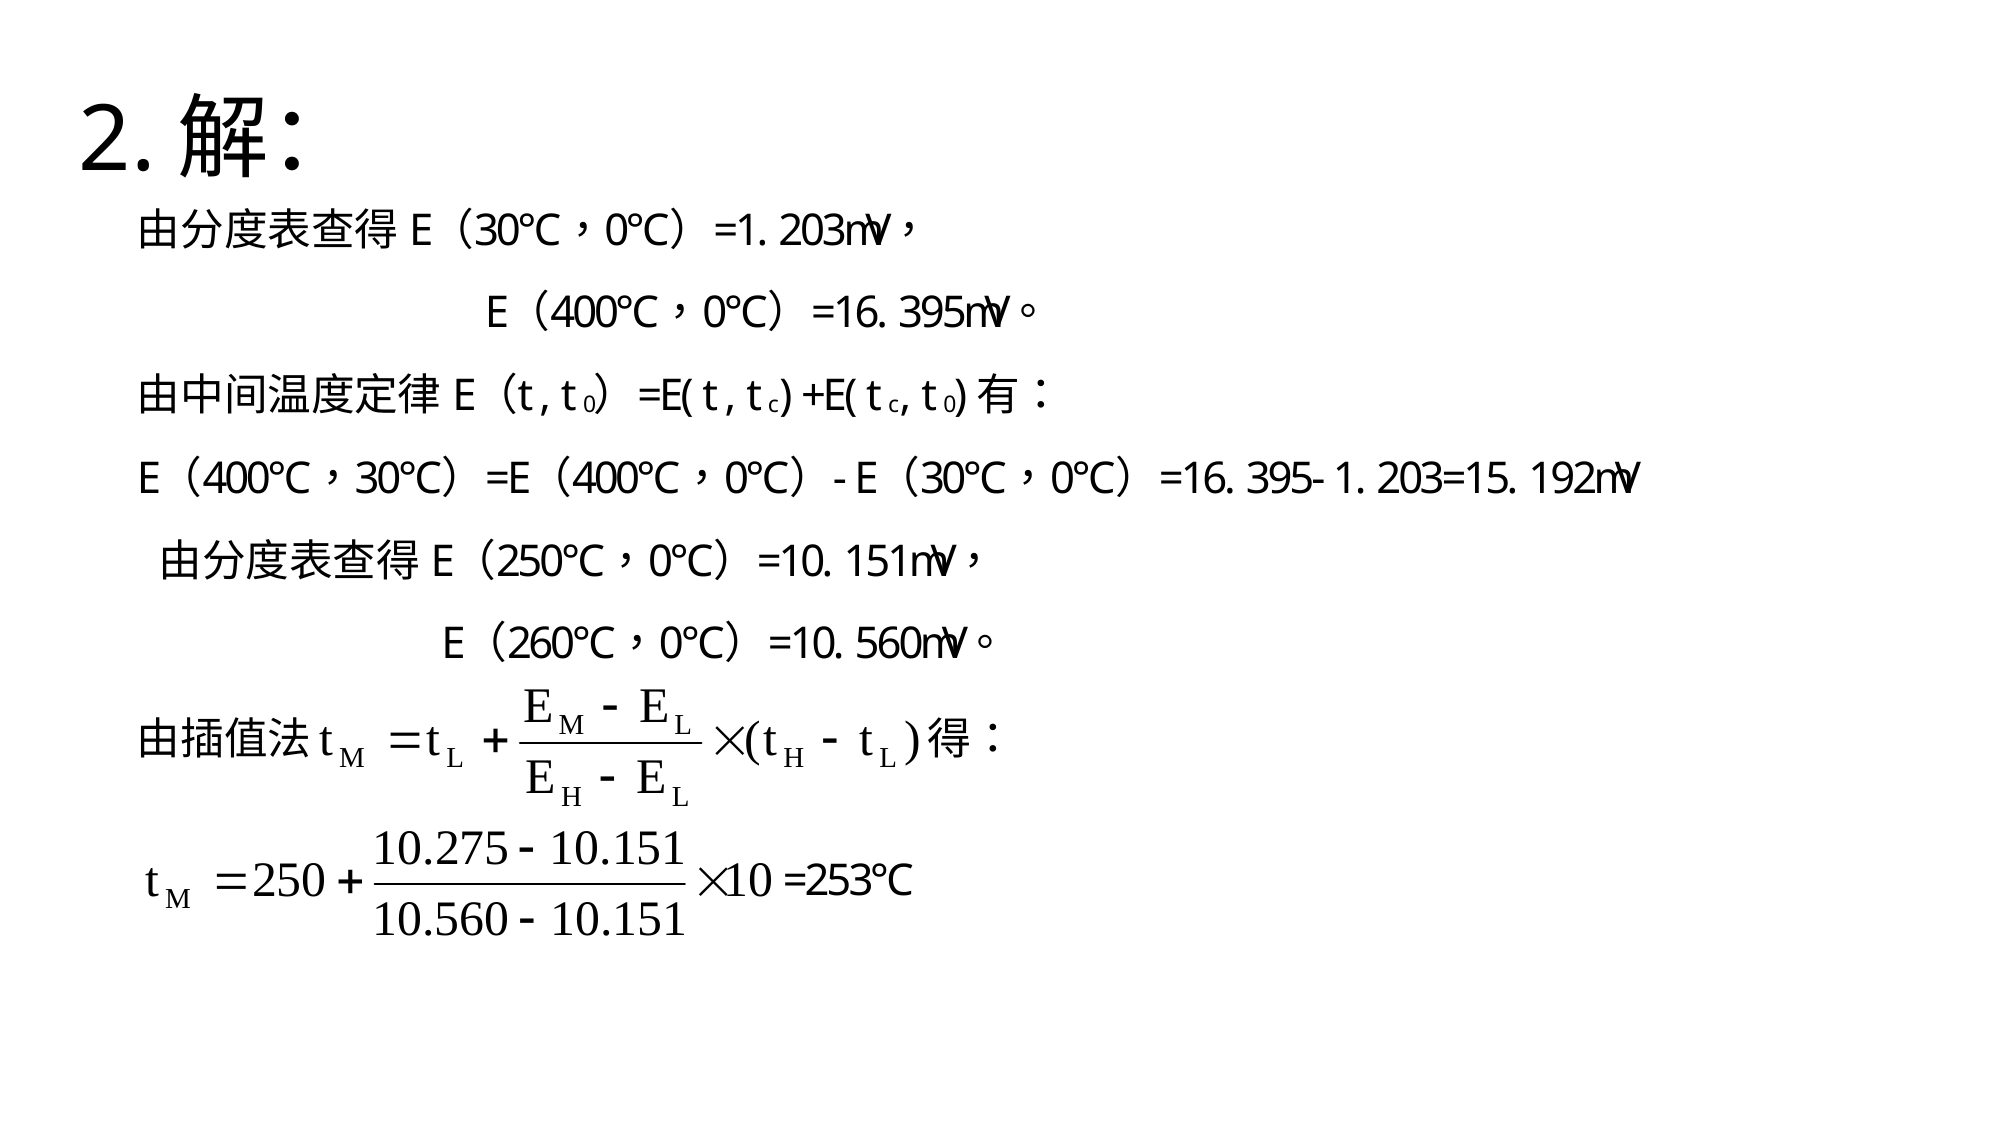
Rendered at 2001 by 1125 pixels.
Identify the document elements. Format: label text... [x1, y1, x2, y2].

title 2.解： [63, 32, 1789, 250]
picture [136, 174, 1853, 945]
